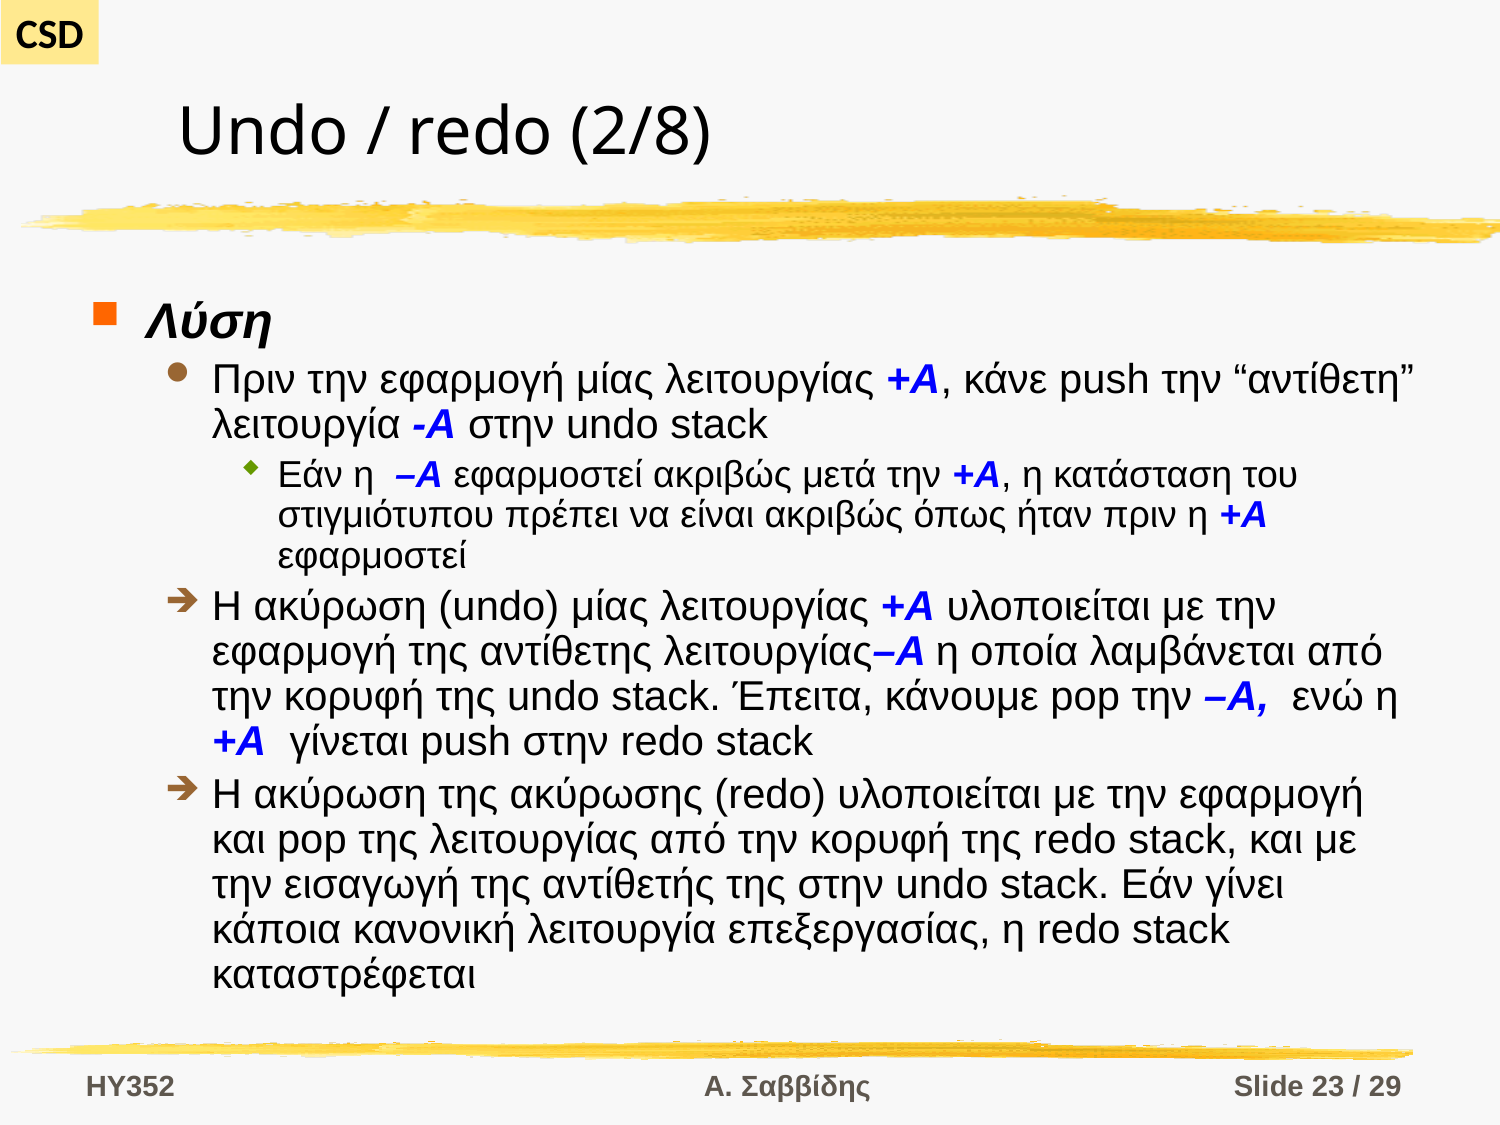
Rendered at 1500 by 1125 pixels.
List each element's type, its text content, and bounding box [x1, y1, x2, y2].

slide_number Slide 23 / 29 [1104, 1034, 1417, 1110]
slide_number HY352 [70, 1034, 400, 1110]
footer Α. Σαββίδης [549, 1034, 1025, 1110]
title Undo / redo (2/8) [162, 24, 1500, 175]
picture [400, 1037, 549, 1064]
list Λύση Πριν την εφαρμογή μίας λειτουργίας +A, κάνε push την “αντίθετη” λειτουργία -A στην undo stack Εάν η –A εφαρμοστεί ακριβώς μετά την +A, η κατάσταση του στιγμιότυπου πρέπει να είναι ακριβώς όπως ήταν πριν η +A εφαρμοστεί Η ακύρωση (undo) μίας λειτουργίας +A υλοποιείται με την εφαρμογή της αντίθετης λειτουργίας–A η οποία λαμβάνεται από την κορυφή της undo stack. Έπειτα, κάνουμε pop την –A, ενώ η +A γίνεται push στην redo stack Η ακύρωση της ακύρωσης (redo) υλοποιείται με την εφαρμογή και pop της λειτουργίας από την κορυφή της redo stack, και με την εισαγωγή της αντίθετής της στην undo stack. Εάν γίνει κάποια κανονική λειτουργία επεξεργασίας, η redo stack καταστρέφεται [75, 287, 1438, 1013]
picture [1025, 1037, 1104, 1064]
picture [21, 190, 1500, 254]
picture [11, 1037, 70, 1064]
